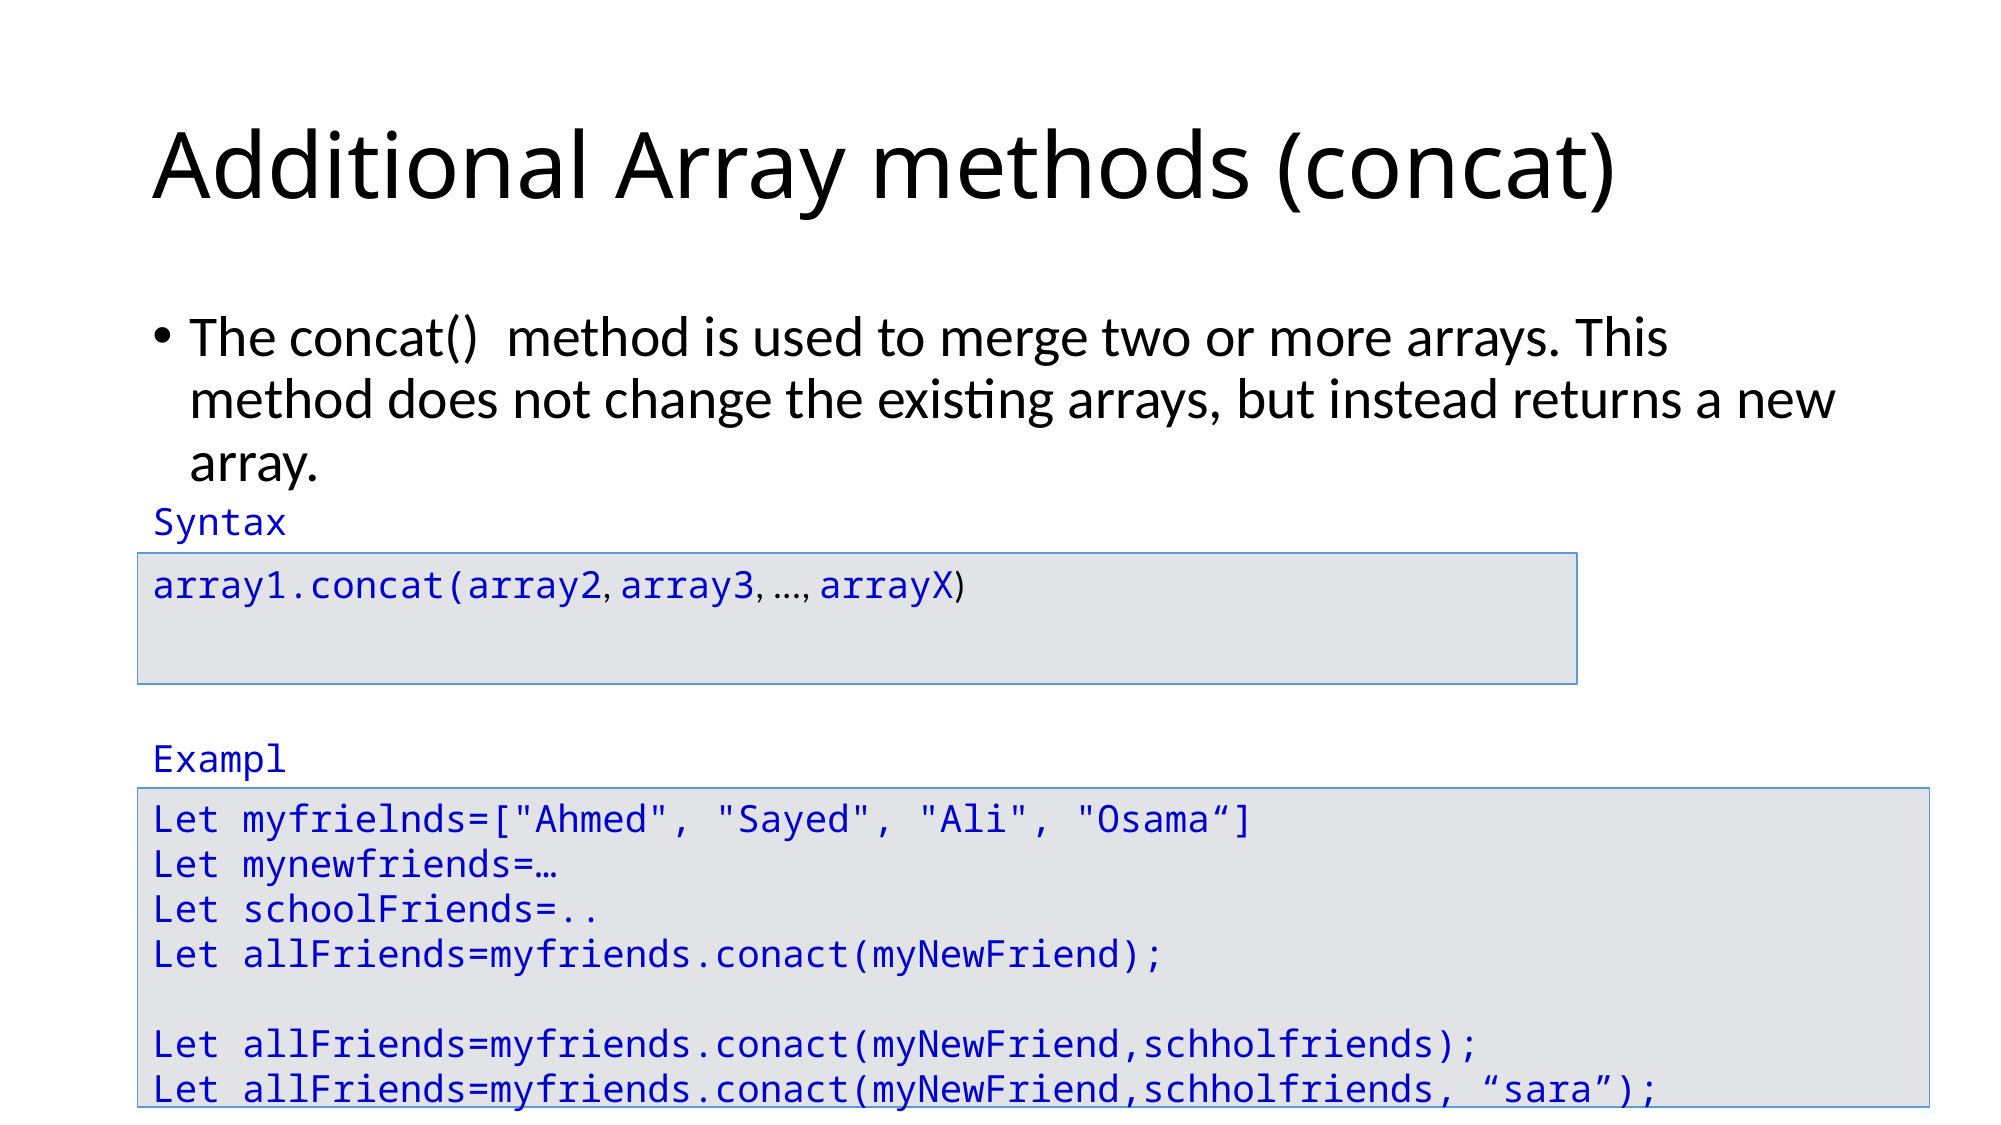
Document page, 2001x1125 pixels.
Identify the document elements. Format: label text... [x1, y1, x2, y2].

title Additional Array methods (concat) [137, 59, 1863, 278]
text_box Example [137, 727, 314, 787]
text_box Let myfrielnds=["Ahmed", "Sayed", "Ali", "Osama“] Let mynewfriends=… Let schoolFriends=.. Let allFriends=myfriends.conact(myNewFriend); Let allFriends=myfriends.conact(myNewFriend,schholfriends); Let allFriends=myfriends.conact(myNewFriend,schholfriends, “sara”); [137, 787, 1930, 1107]
text_box array1.concat(array2, array3, ..., arrayX) [137, 553, 1578, 685]
list The concat() method is used to merge two or more arrays. This method does not change the existing arrays, but instead returns a new array. [137, 299, 1863, 503]
text_box Syntax [137, 490, 314, 552]
